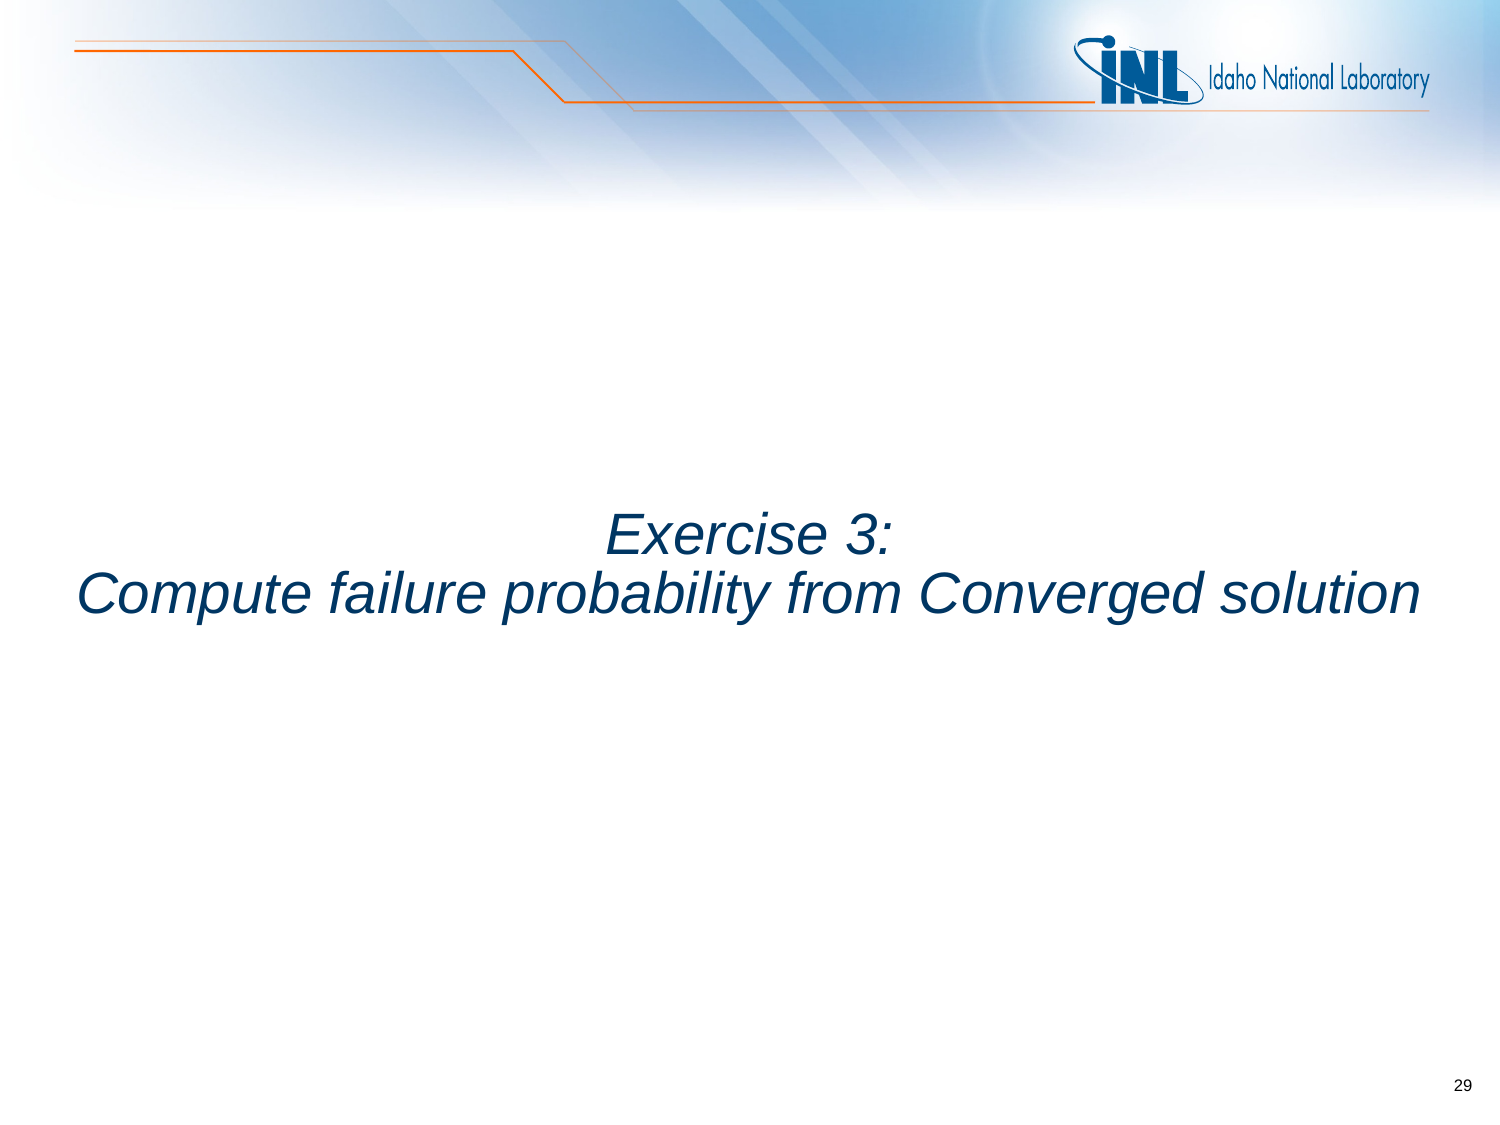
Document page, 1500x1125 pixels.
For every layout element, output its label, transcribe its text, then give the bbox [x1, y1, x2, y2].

title Exercise 3: Compute failure probability from Converged solution [74, 506, 1426, 629]
picture [0, 0, 1500, 1125]
slide_number 29 [1429, 1074, 1473, 1096]
